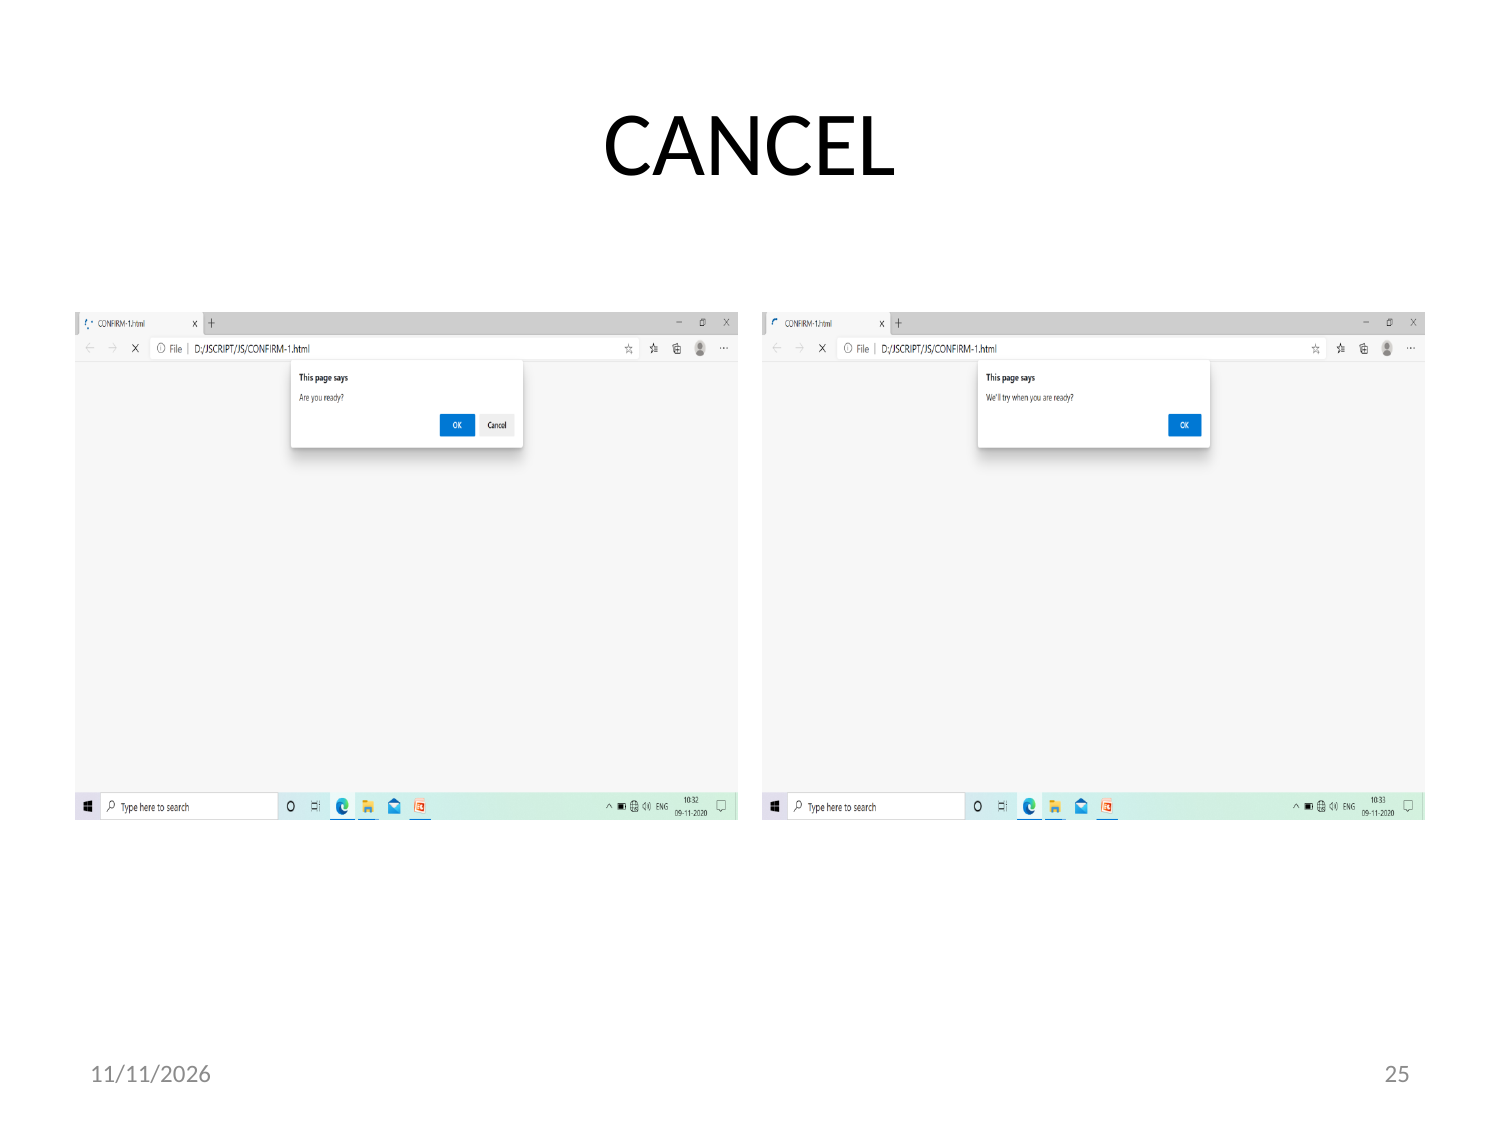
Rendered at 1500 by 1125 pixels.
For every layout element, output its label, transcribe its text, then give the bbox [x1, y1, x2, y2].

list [762, 312, 1426, 821]
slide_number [75, 1042, 425, 1103]
slide_number 25 [1074, 1042, 1425, 1103]
title CANCEL [75, 45, 1425, 233]
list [74, 312, 738, 821]
